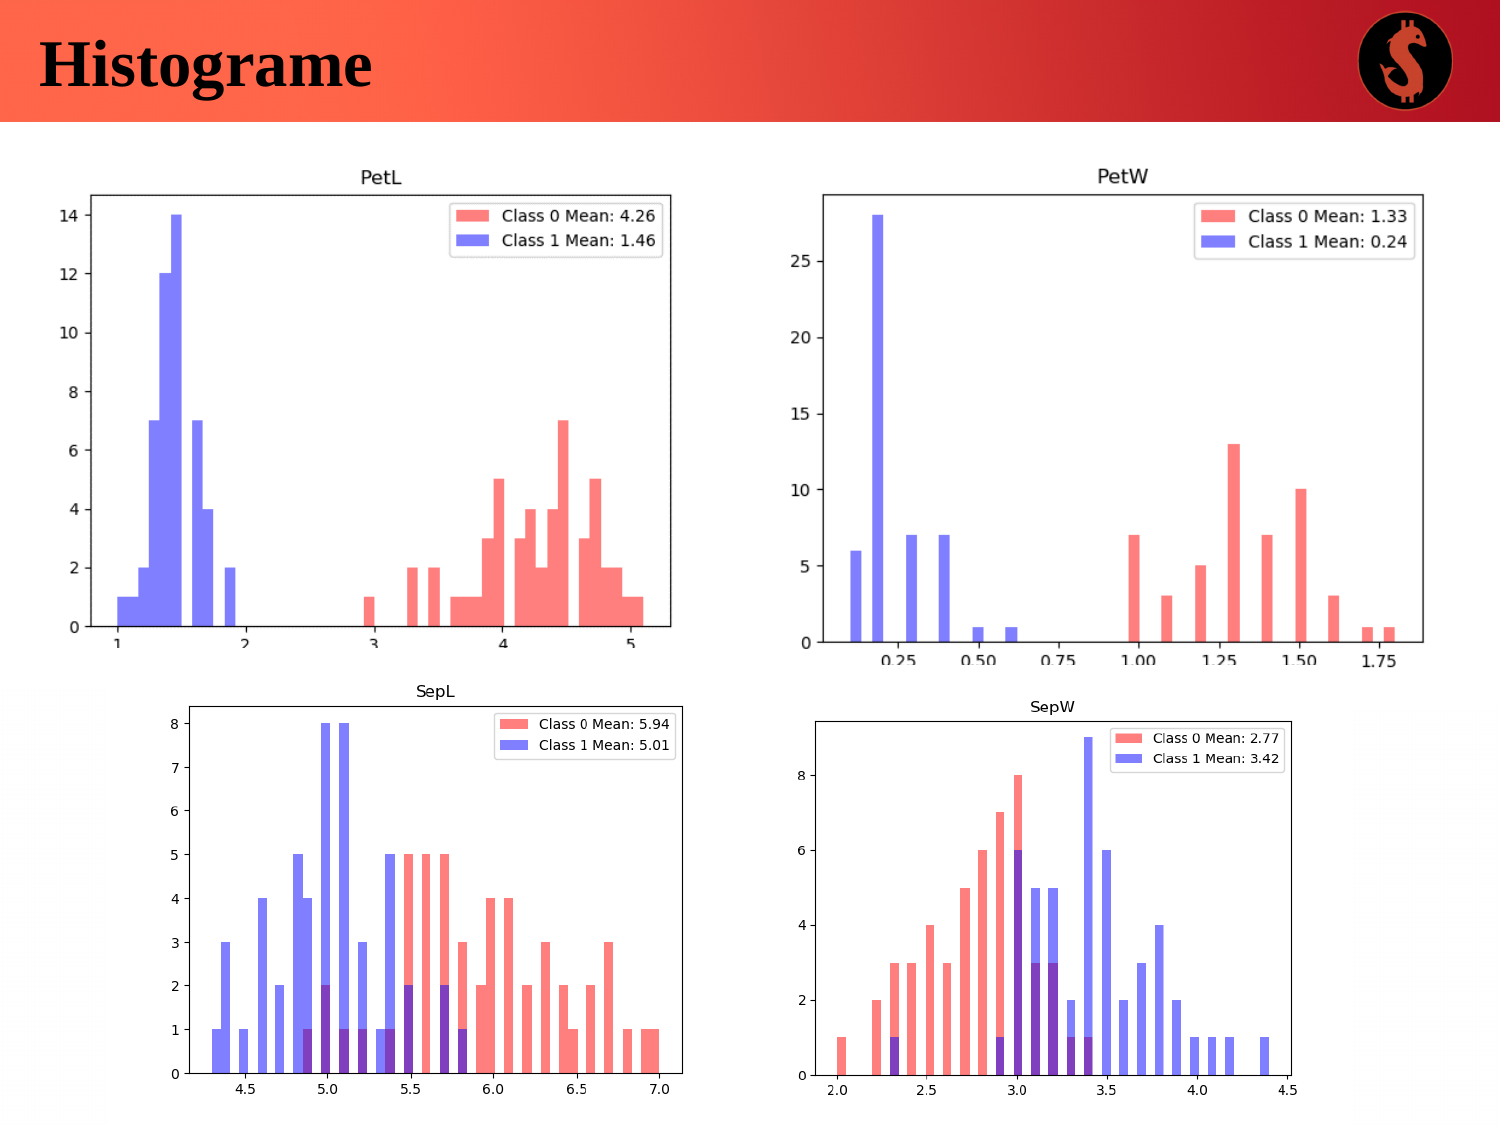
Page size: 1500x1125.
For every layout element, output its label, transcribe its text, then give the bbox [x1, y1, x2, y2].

picture [0, 0, 1500, 1125]
text_box Histograme [24, 12, 1025, 108]
